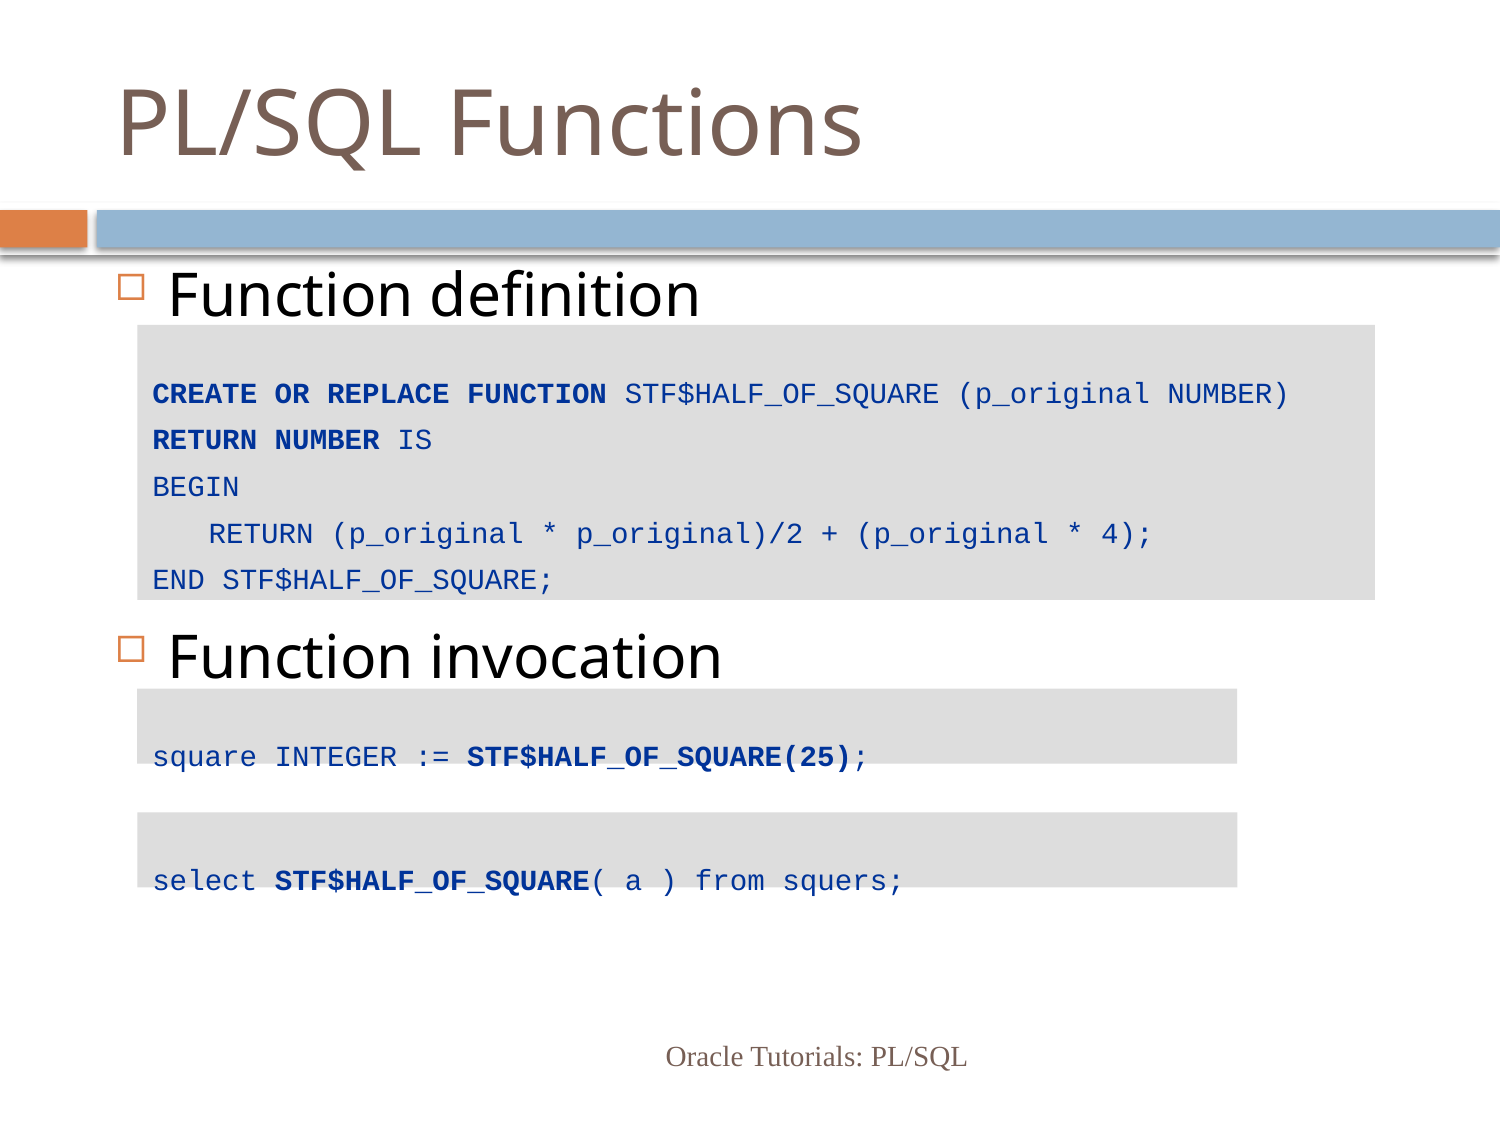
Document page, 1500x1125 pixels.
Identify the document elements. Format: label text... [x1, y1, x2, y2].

text_box square INTEGER := STF$HALF_OF_SQUARE(25); [137, 688, 1238, 764]
text_box CREATE OR REPLACE FUNCTION STF$HALF_OF_SQUARE (p_original NUMBER) RETURN NUMBER IS BEGIN RETURN (p_original * p_original)/2 + (p_original * 4); END STF$HALF_OF_SQUARE; [137, 324, 1375, 600]
title PL/SQL Functions [100, 37, 1438, 200]
footer Oracle Tutorials: PL/SQL [99, 1024, 990, 1085]
list Function definition Function invocation [100, 262, 1438, 1000]
text_box select STF$HALF_OF_SQUARE( a ) from squers; [137, 812, 1238, 888]
